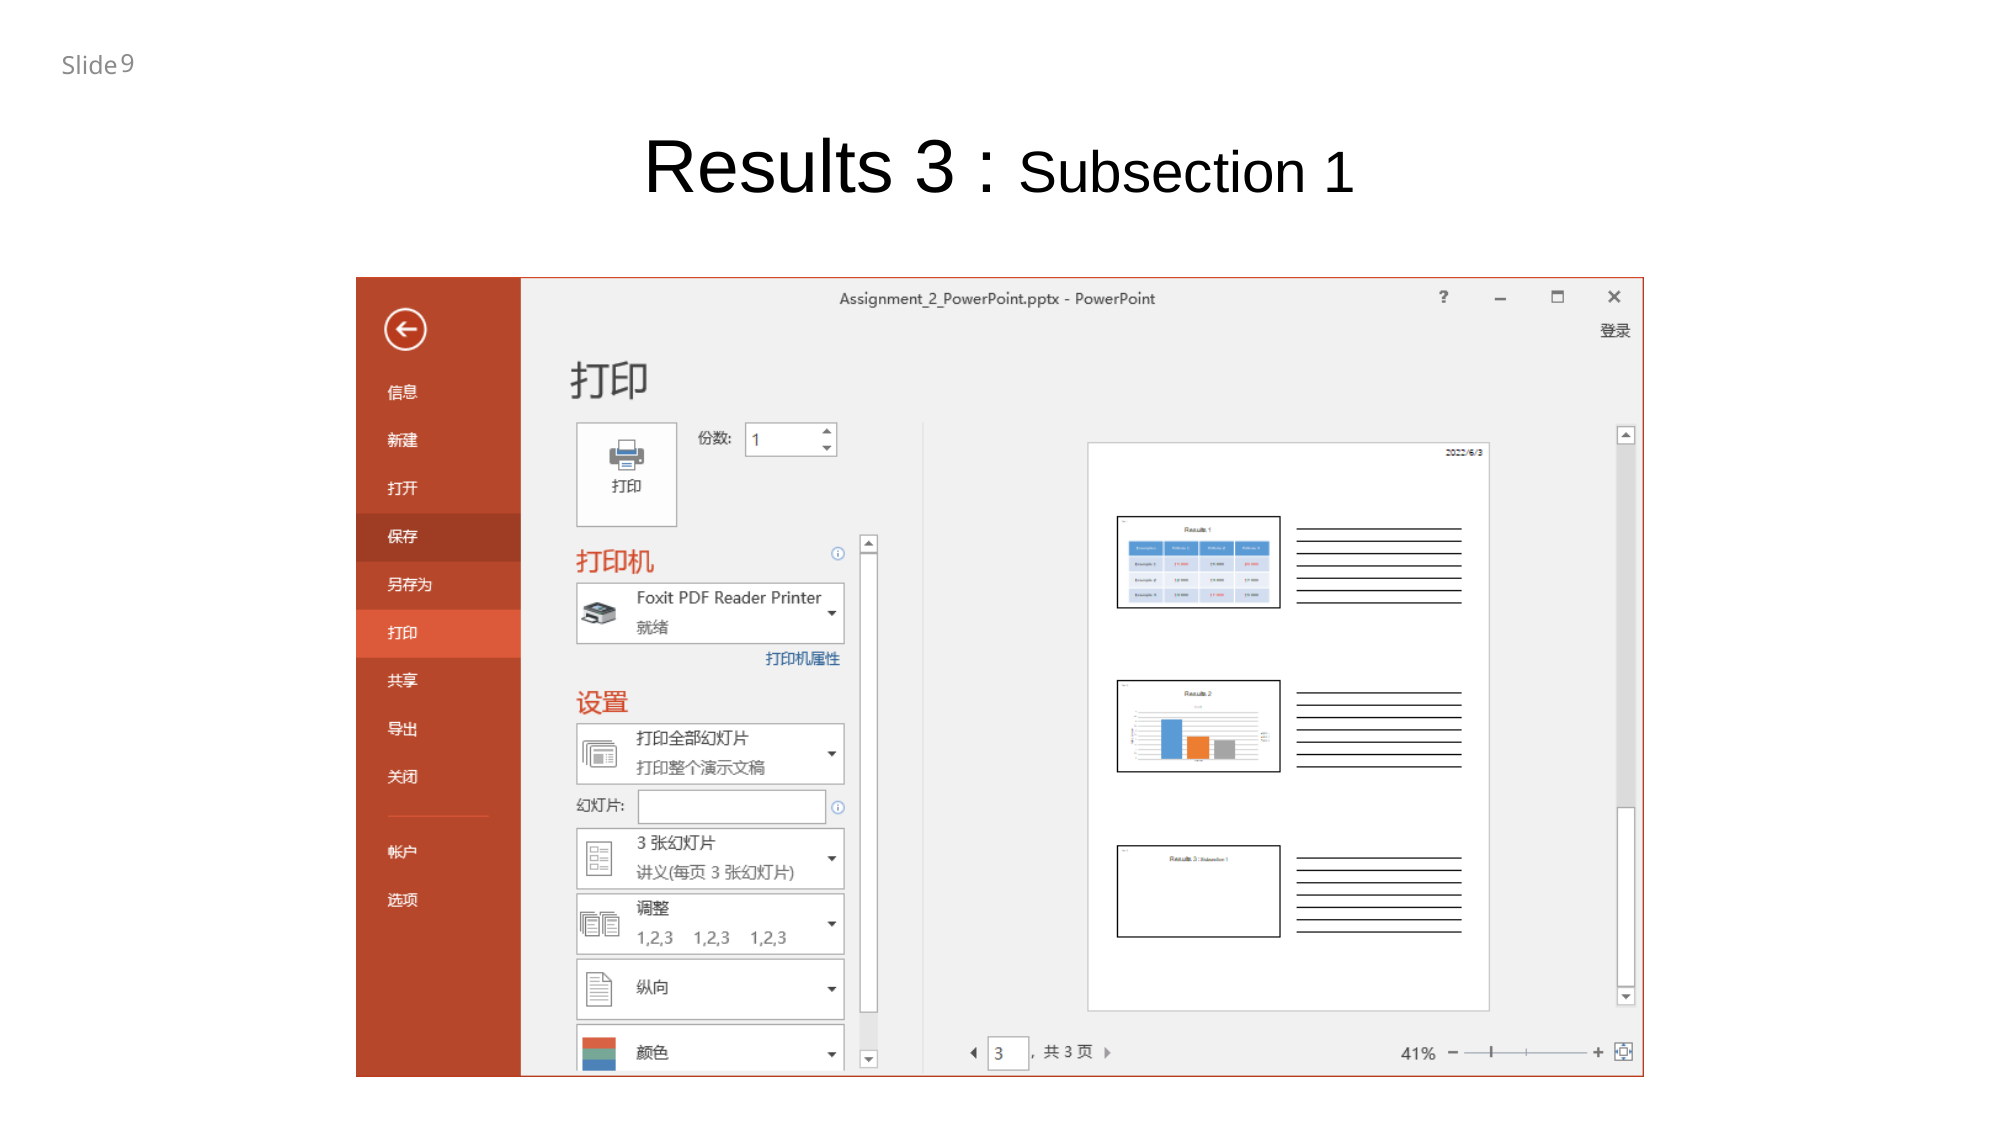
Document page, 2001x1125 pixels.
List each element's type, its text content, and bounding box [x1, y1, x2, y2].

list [356, 277, 1644, 1077]
slide_number 9 [105, 34, 224, 95]
title Results 3 : Subsection 1 [137, 59, 1863, 278]
